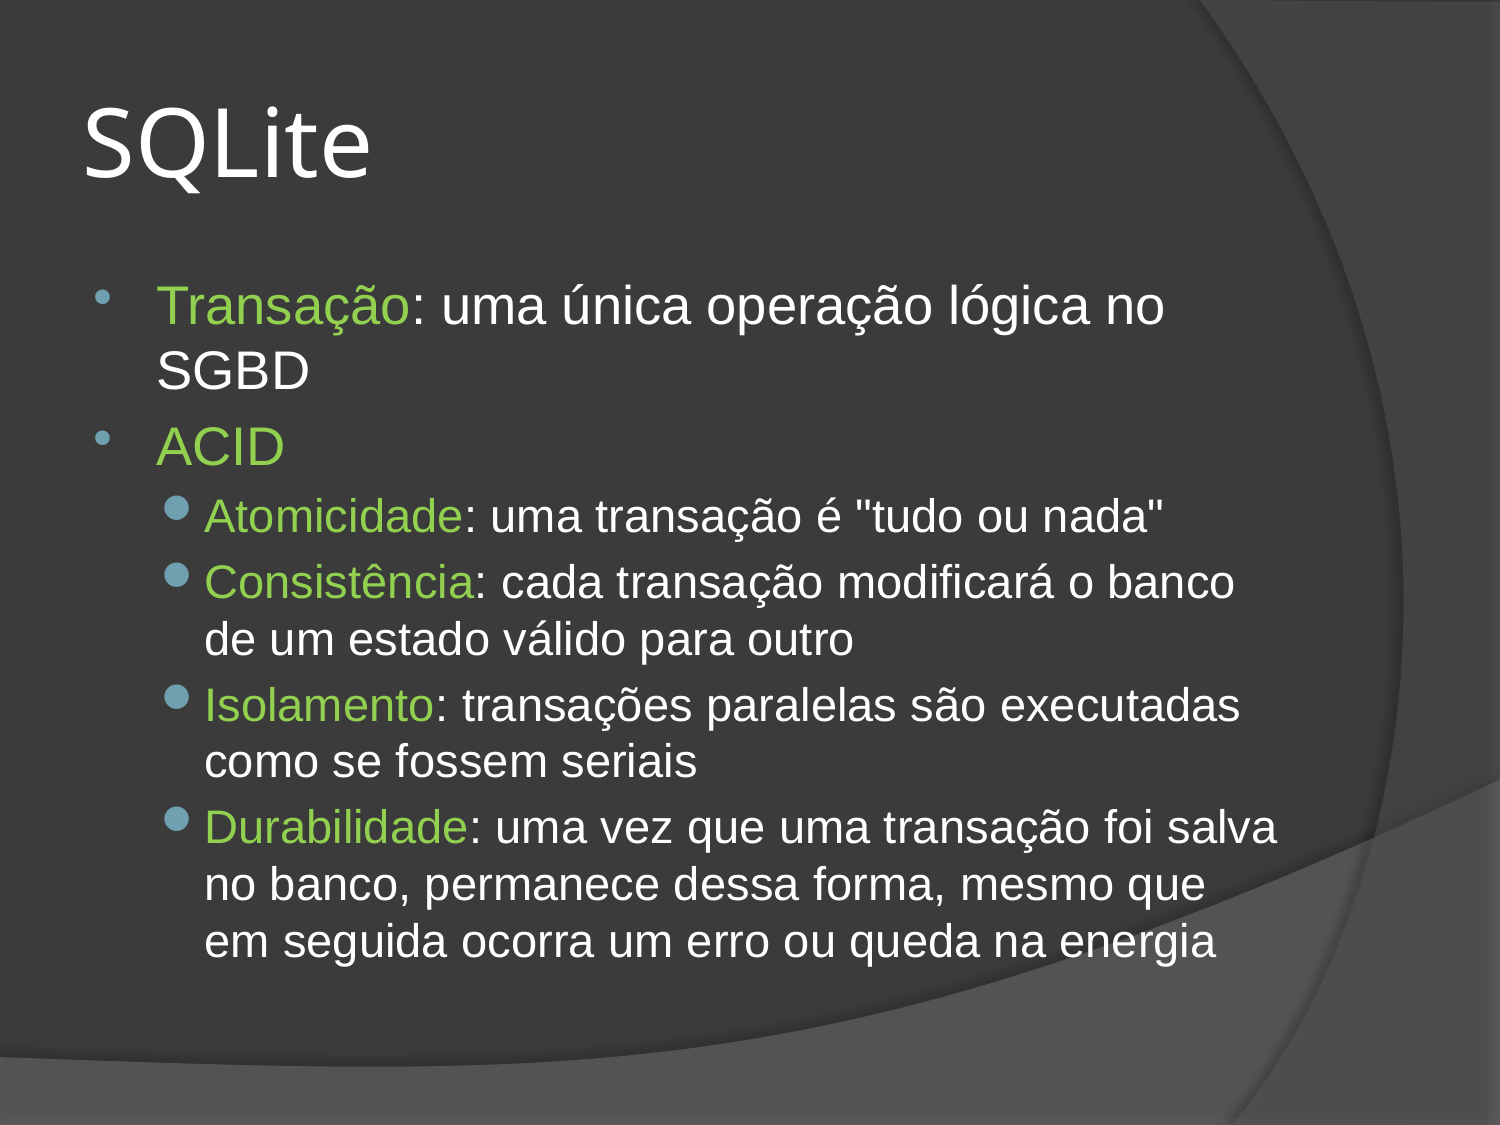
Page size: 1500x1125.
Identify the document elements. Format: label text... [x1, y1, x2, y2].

list Transação: uma única operação lógica no SGBD ACID Atomicidade: uma transação é "tudo ou nada" Consistência: cada transação modificará o banco de um estado válido para outro Isolamento: transações paralelas são executadas como se fossem seriais Durabilidade: uma vez que uma transação foi salva no banco, permanece dessa forma, mesmo que em seguida ocorra um erro ou queda na energia [75, 262, 1300, 1005]
title SQLite [75, 45, 1300, 233]
